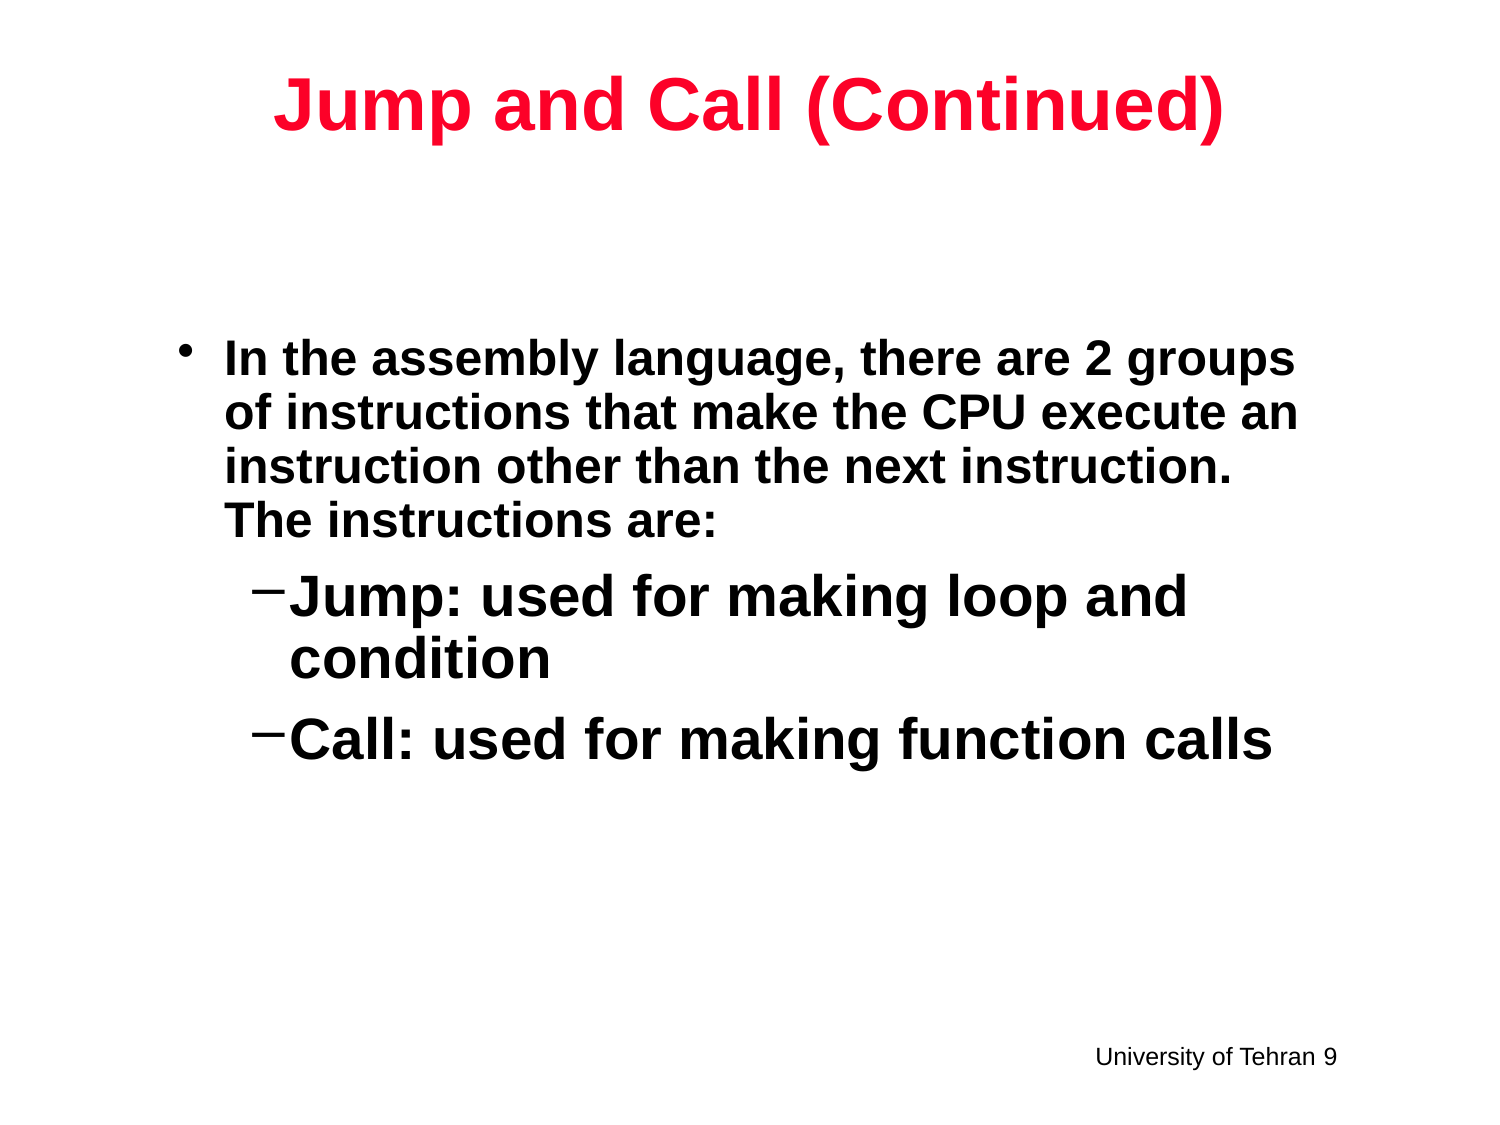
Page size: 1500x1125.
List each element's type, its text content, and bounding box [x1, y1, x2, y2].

title Jump and Call (Continued) [162, 12, 1338, 200]
list In the assembly language, there are 2 groups of instructions that make the CPU execute an instruction other than the next instruction. The instructions are: Jump: used for making loop and condition Call: used for making function calls [162, 324, 1338, 1000]
